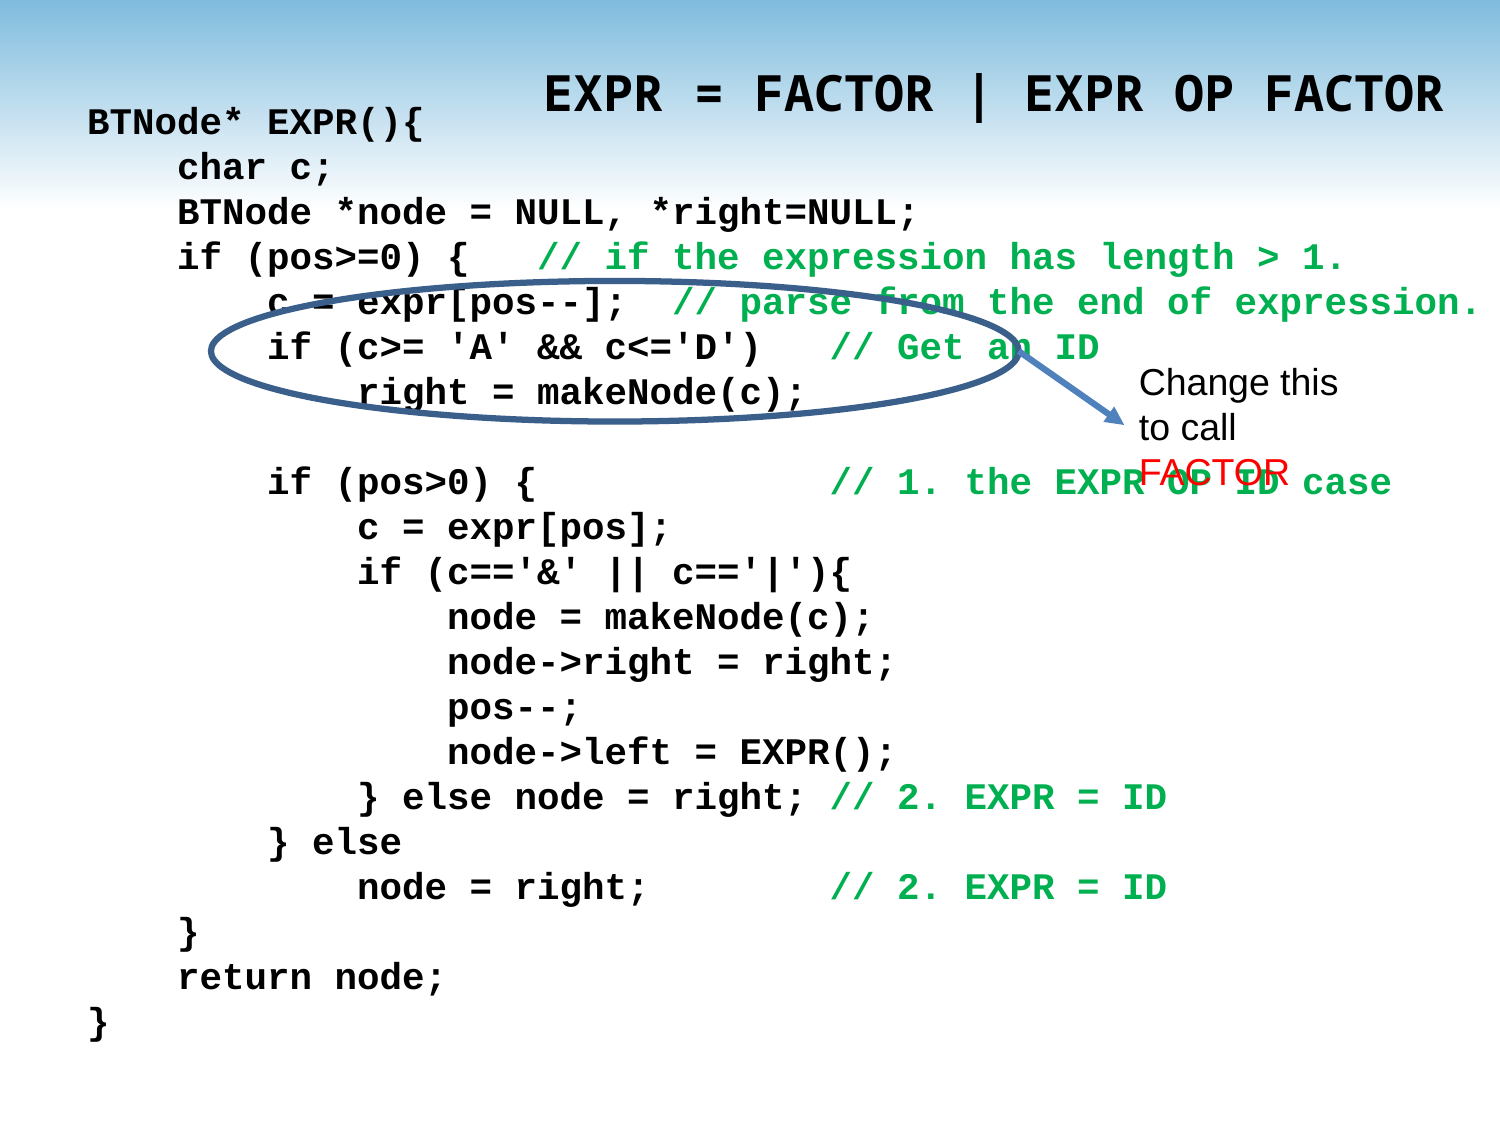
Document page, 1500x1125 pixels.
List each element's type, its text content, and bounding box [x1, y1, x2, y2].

text_box Change this to call FACTOR [1124, 350, 1377, 500]
text_box BTNode* EXPR(){ char c; BTNode *node = NULL, *right=NULL; if (pos>=0) { // if the expression has length > 1. c = expr[pos--]; // parse from the end of expression. if (c>= 'A' && c<='D') // Get an ID right = makeNode(c); if (pos>0) { // 1. the EXPR OP ID case c = expr[pos]; if (c=='&' || c=='|'){ node = makeNode(c); node->right = right; pos--; node->left = EXPR(); } else node = right; // 2. EXPR = ID } else node = right; // 2. EXPR = ID } return node; } [72, 89, 1498, 1050]
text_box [1018, 351, 1125, 426]
text_box EXPR = FACTOR | EXPR OP FACTOR [529, 54, 1469, 129]
text_box [209, 279, 1020, 423]
